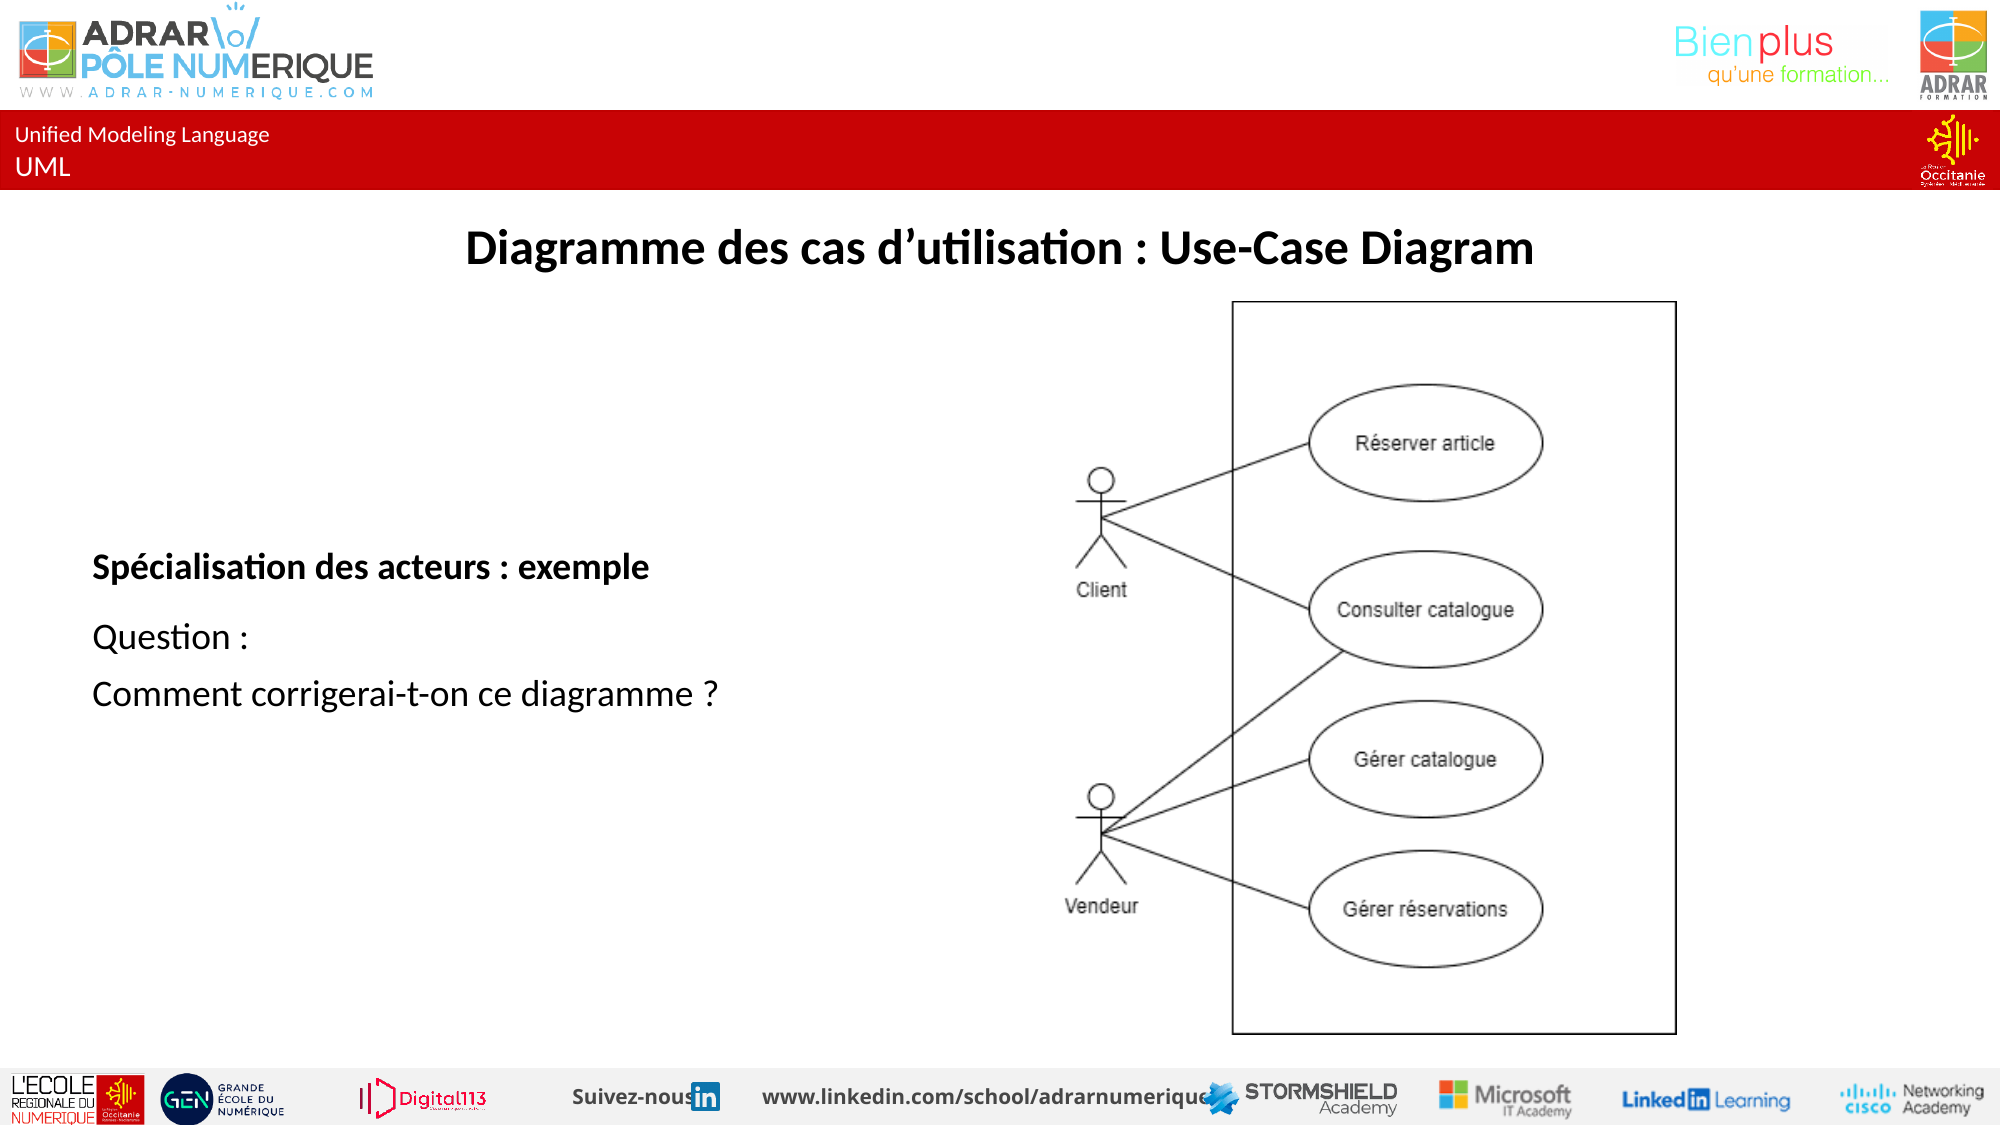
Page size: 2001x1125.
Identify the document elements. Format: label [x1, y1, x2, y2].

picture [1064, 301, 1677, 1035]
text_box [0, 0, 2000, 1125]
